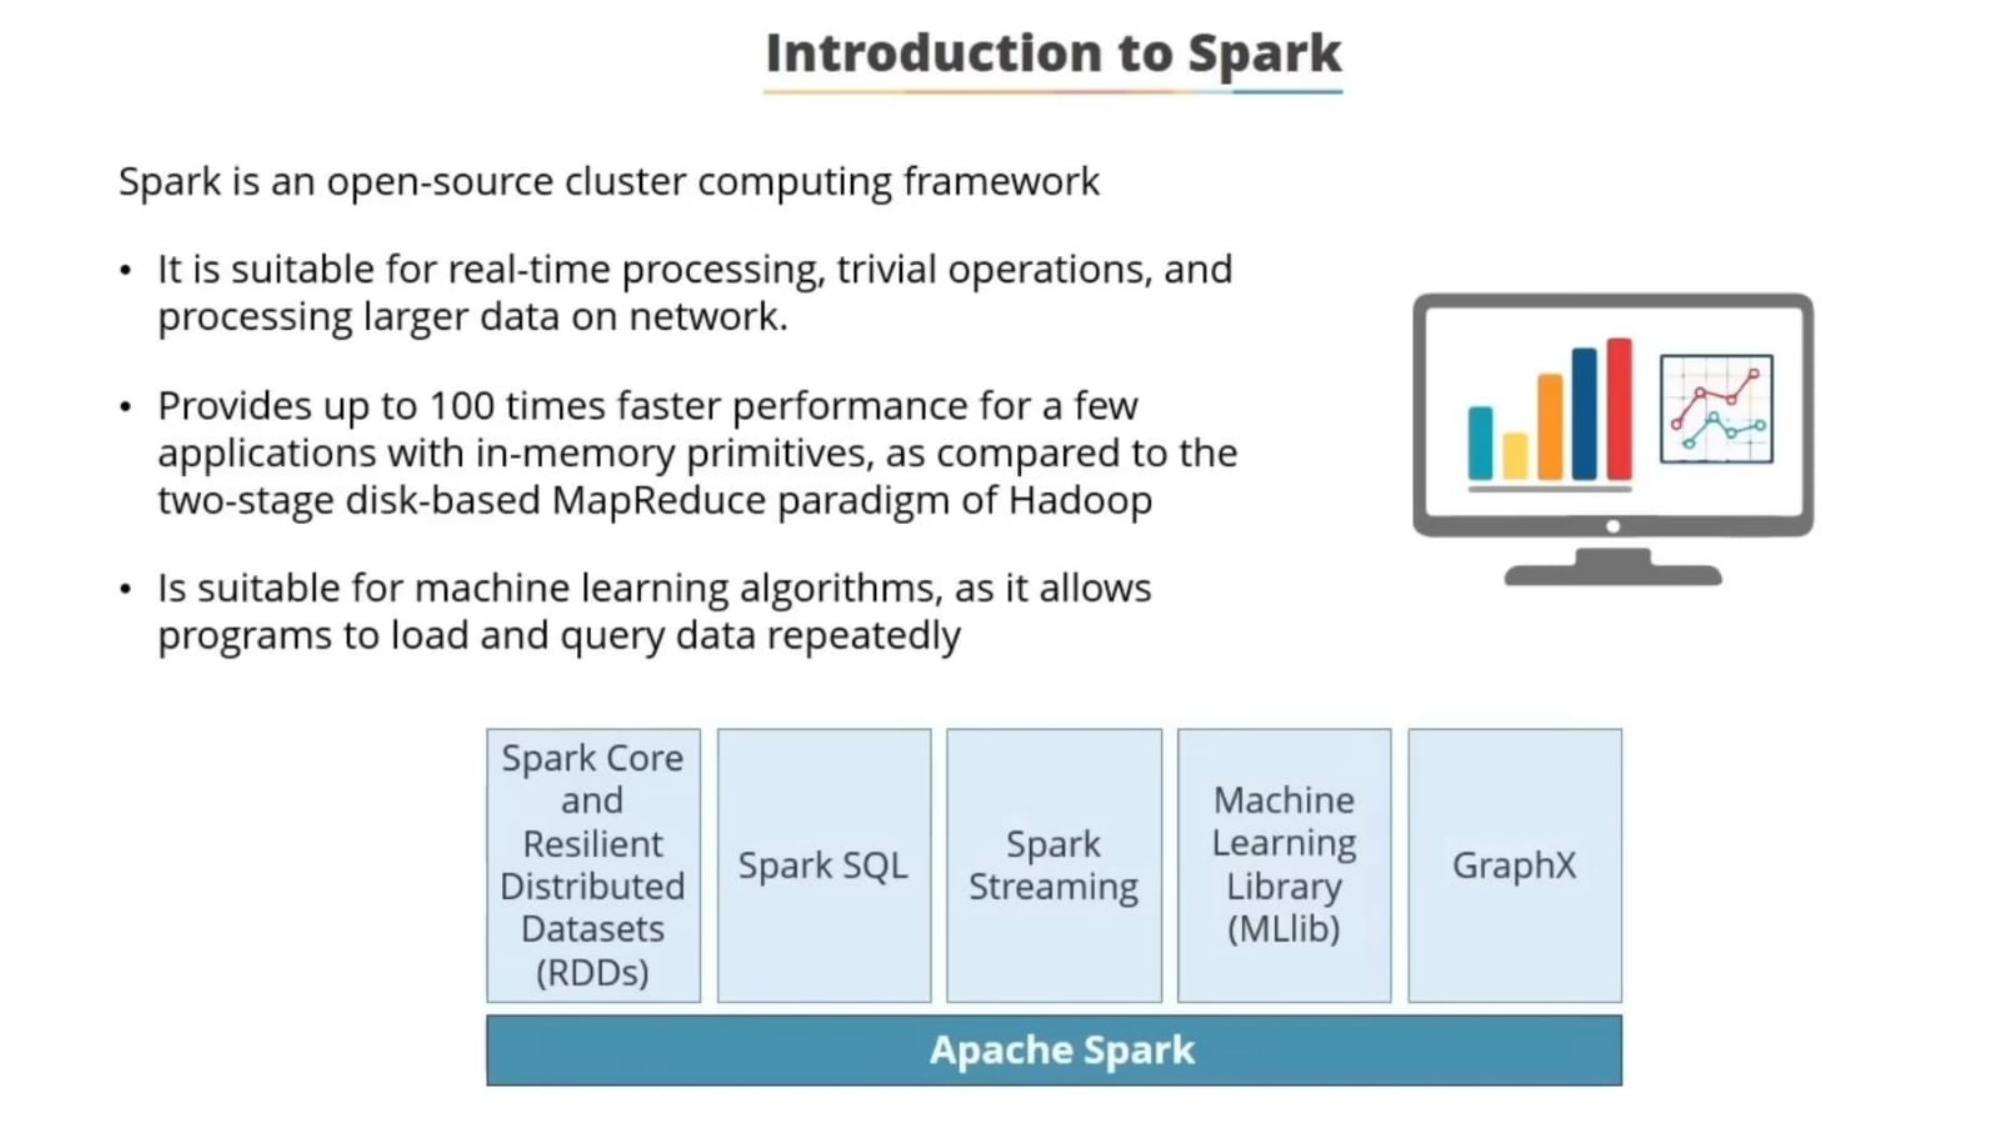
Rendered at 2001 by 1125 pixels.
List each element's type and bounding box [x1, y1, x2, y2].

picture [81, 23, 1945, 1102]
